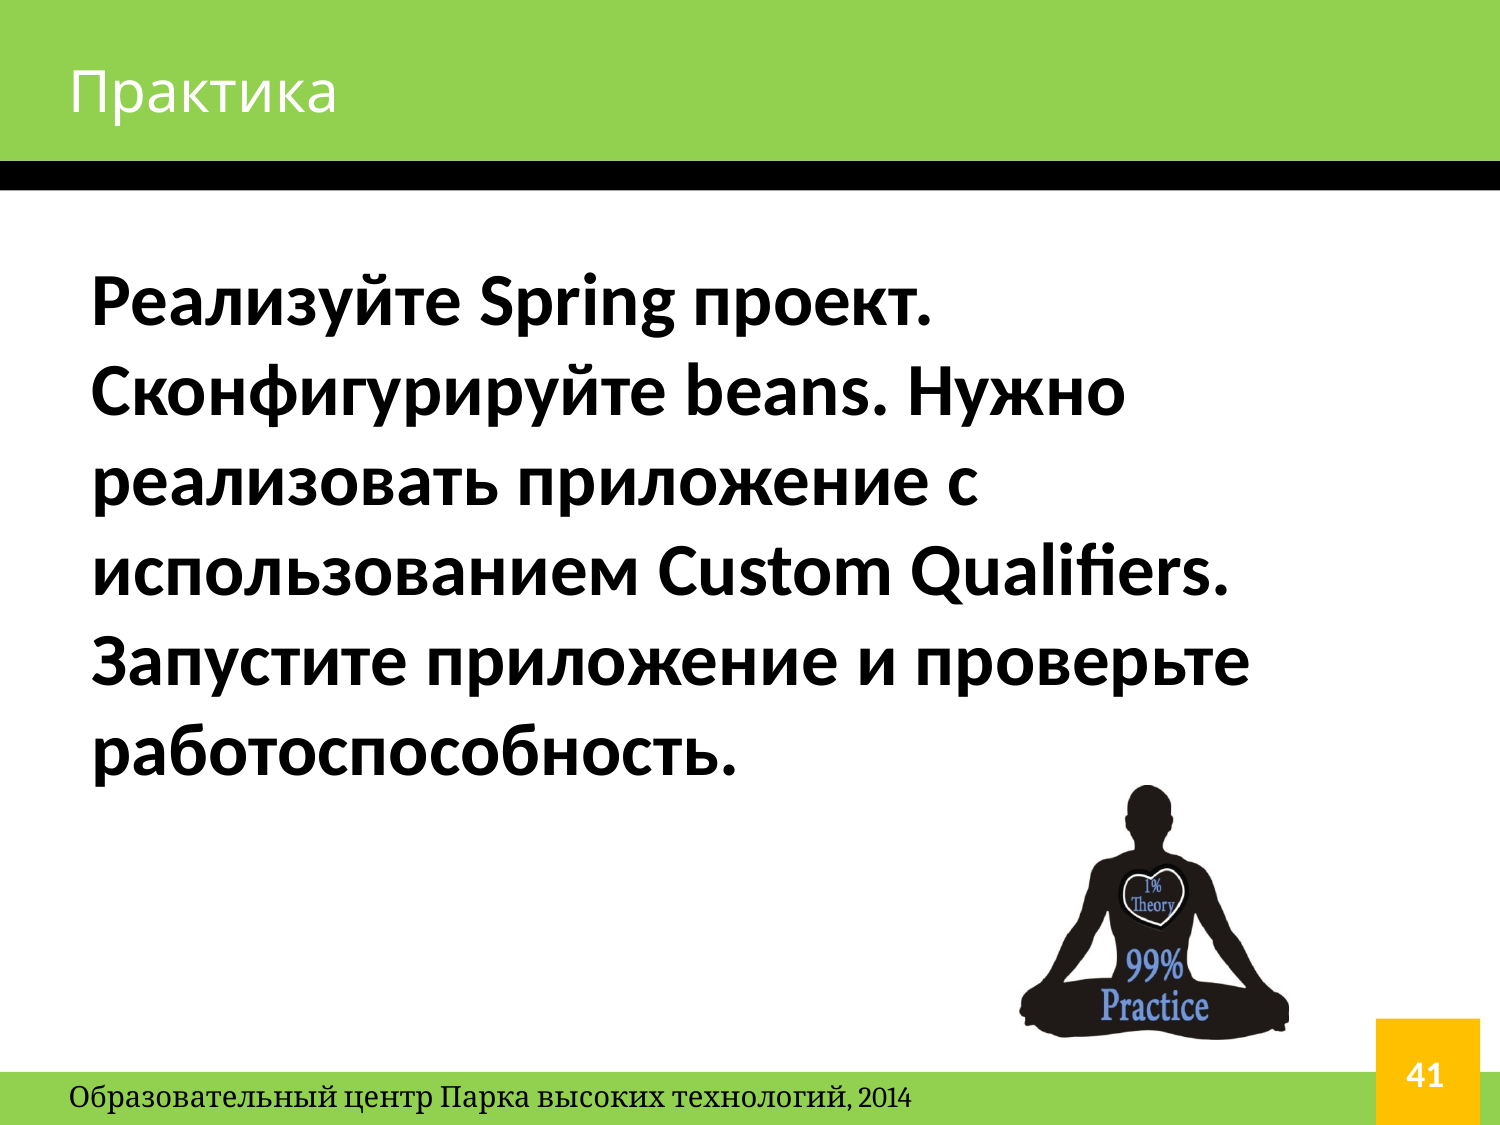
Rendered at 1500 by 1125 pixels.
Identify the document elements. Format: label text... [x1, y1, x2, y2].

slide_number 41 [1376, 1042, 1475, 1103]
title Практика [53, 42, 1404, 135]
text_box Реализуйте Spring проект. Сконфигурируйте beans. Нужно реализовать приложение с использованием Custom Qualifiers. Запустите приложение и проверьте работоспособность. [76, 243, 1430, 799]
picture [1019, 785, 1289, 1040]
